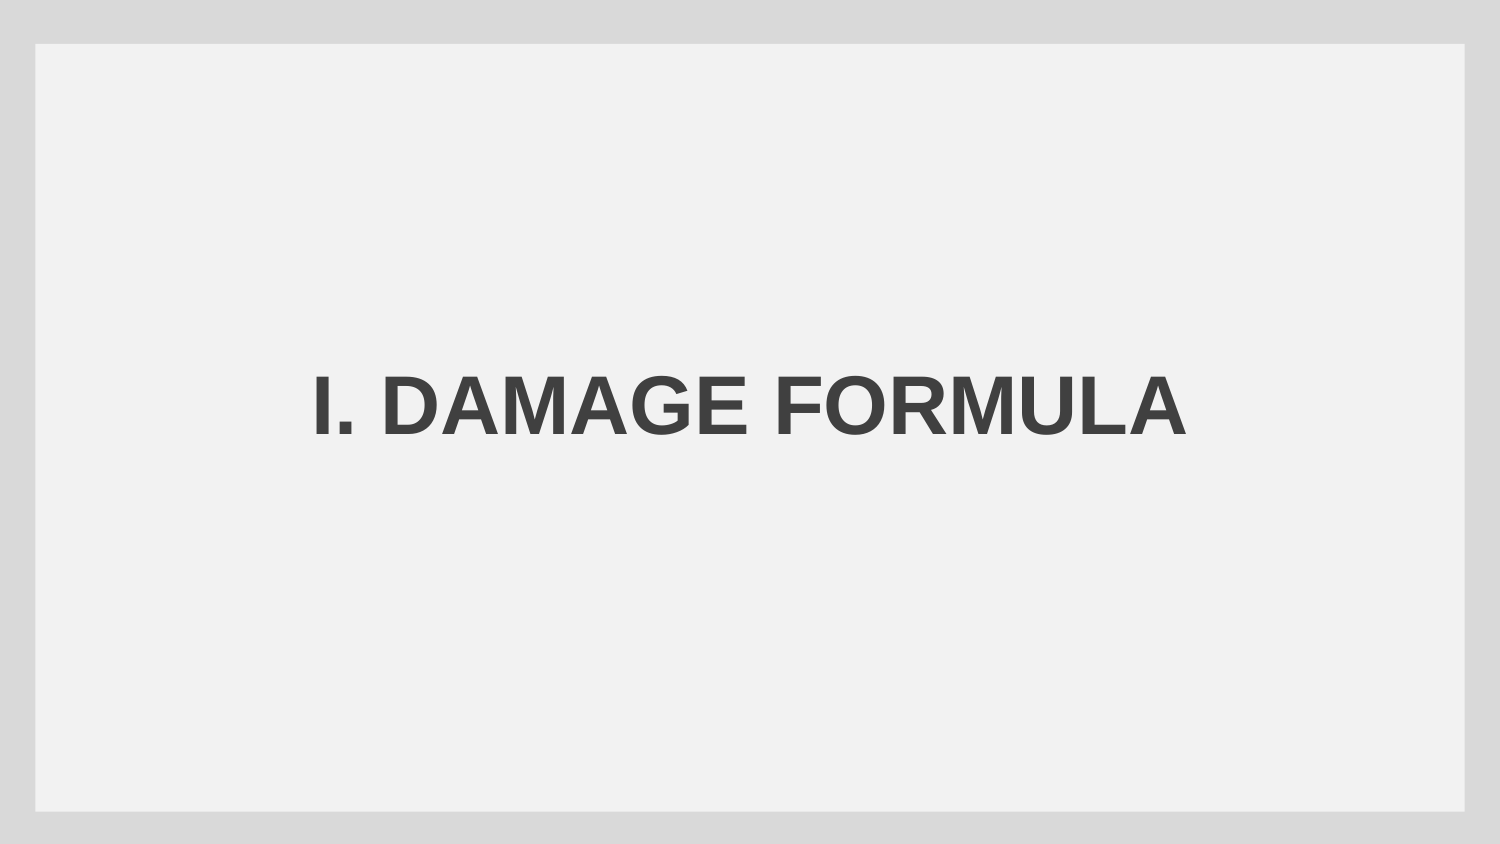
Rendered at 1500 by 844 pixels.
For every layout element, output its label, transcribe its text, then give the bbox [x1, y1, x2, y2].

title I. Damage Formula [112, 343, 1388, 512]
text_box [33, 42, 1467, 814]
